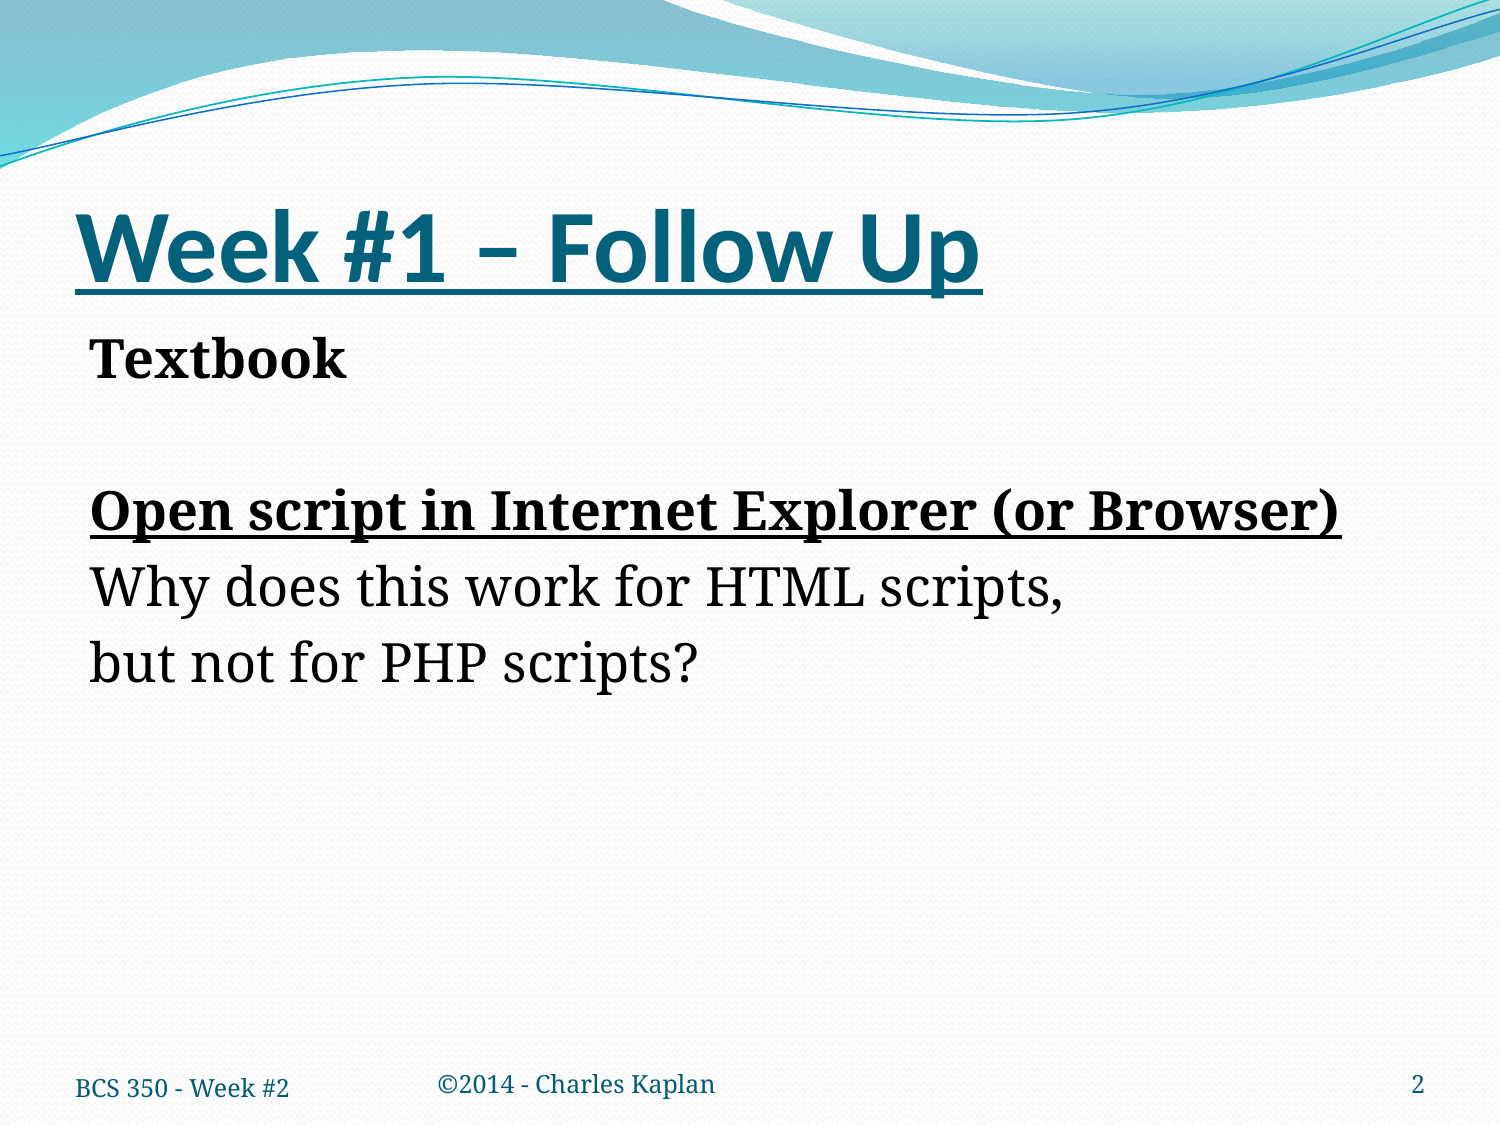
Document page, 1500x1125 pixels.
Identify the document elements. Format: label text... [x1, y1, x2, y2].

title Week #1 – Follow Up [75, 115, 1425, 303]
footer ©2014 - Charles Kaplan [437, 1042, 988, 1103]
slide_number 2 [1299, 1042, 1425, 1103]
list Textbook Open script in Internet Explorer (or Browser) Why does this work for HTML scripts, but not for PHP scripts? [75, 317, 1425, 1038]
slide_number BCS 350 - Week #2 [75, 1042, 425, 1103]
